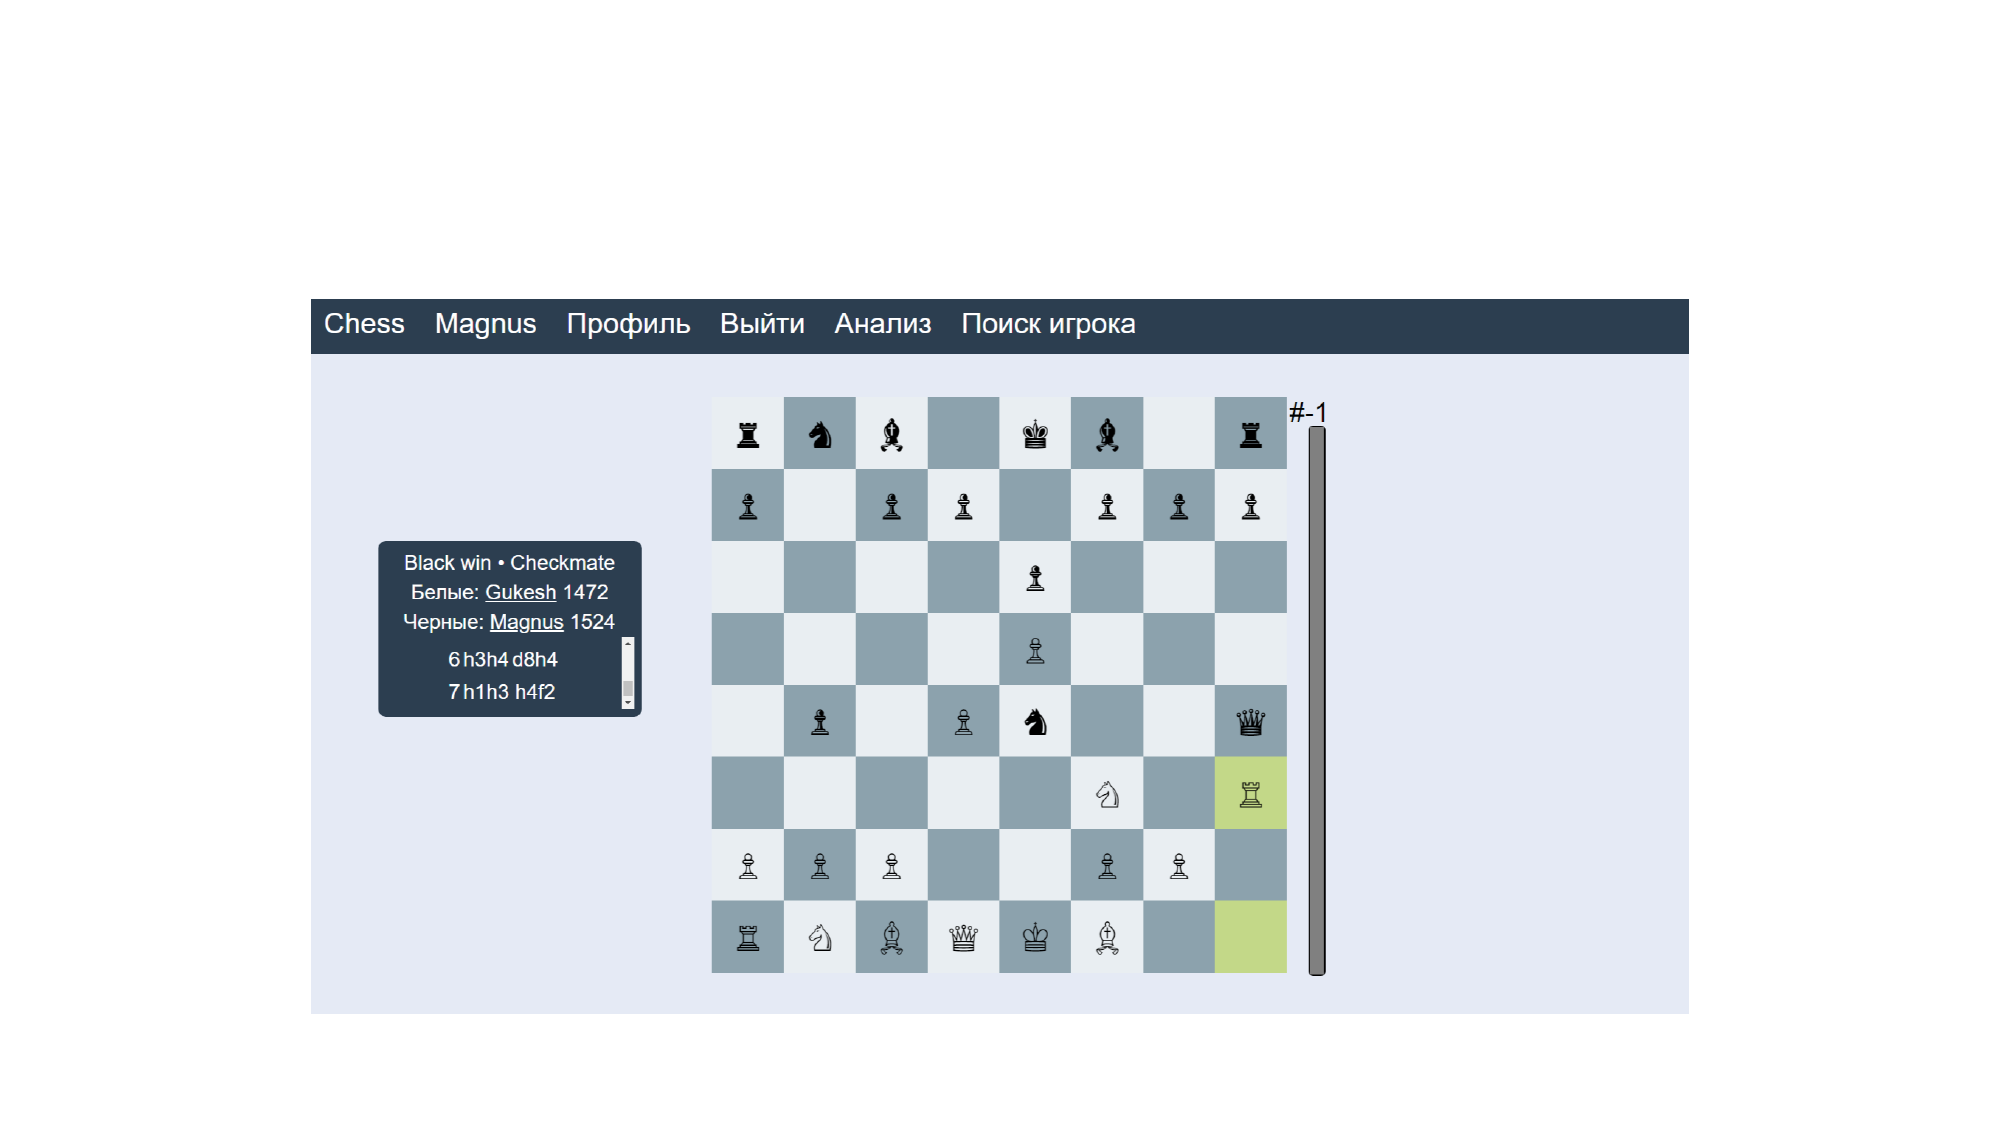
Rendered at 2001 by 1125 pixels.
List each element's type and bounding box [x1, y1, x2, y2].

list [311, 299, 1689, 1014]
